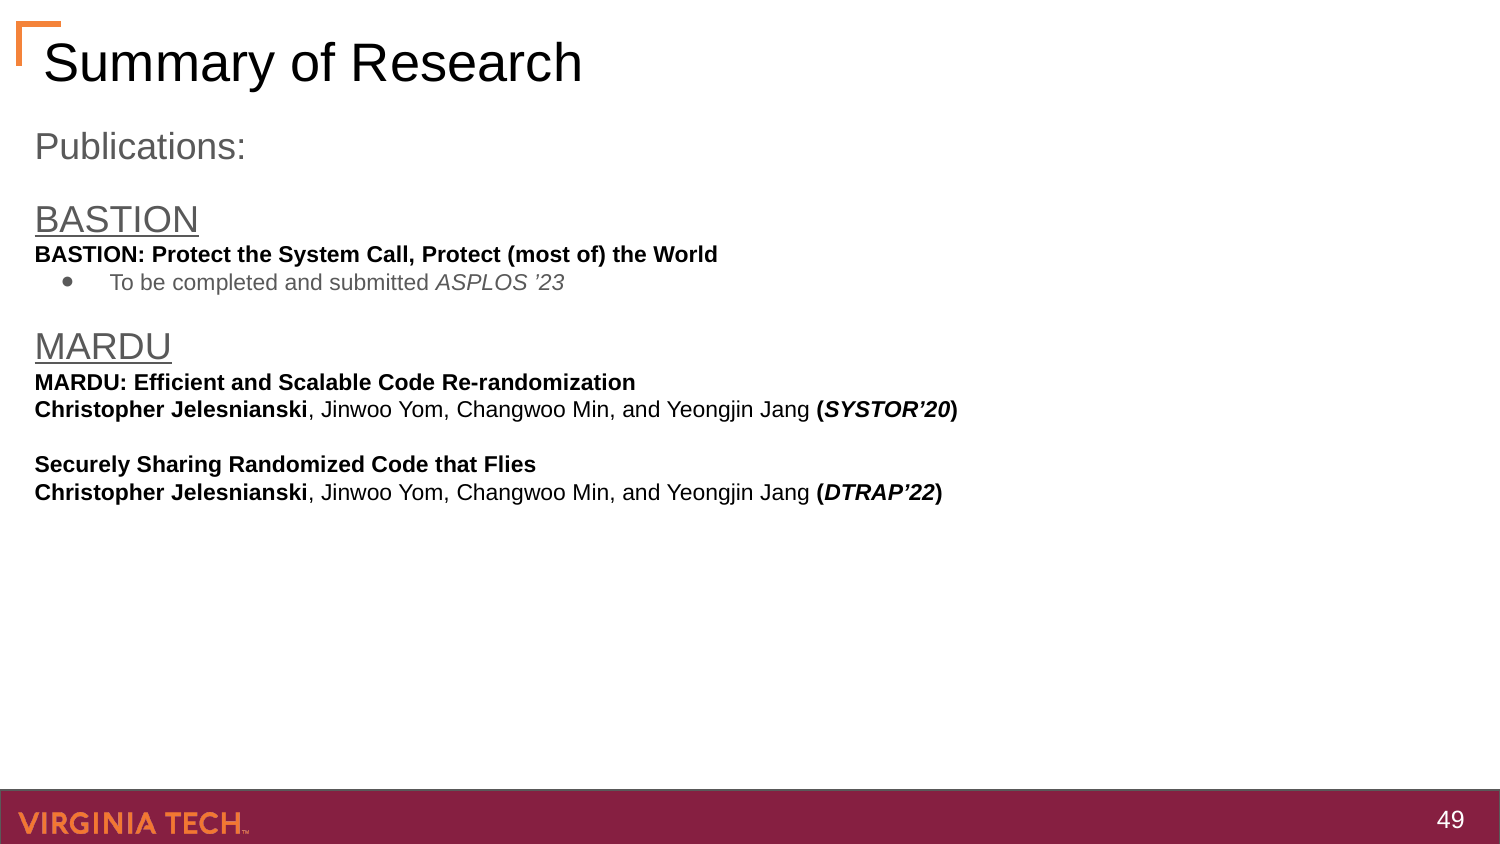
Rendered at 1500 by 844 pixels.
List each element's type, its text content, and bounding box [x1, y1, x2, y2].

picture [16, 21, 28, 66]
title Summary of Research [28, 12, 1468, 107]
picture [18, 812, 249, 834]
slide_number ‹#› [1389, 791, 1480, 844]
list Publications: BASTION BASTION: Protect the System Call, Protect (most of) the World To be completed and submitted ASPLOS ’23 MARDU MARDU: Efficient and Scalable Code Re-randomization Christopher Jelesnianski, Jinwoo Yom, Changwoo Min, and Yeongjin Jang (SYSTOR’20) Securely Sharing Randomized Code that Flies Christopher Jelesnianski, Jinwoo Yom, Changwoo Min, and Yeongjin Jang (DTRAP’22) [28, 117, 1398, 739]
